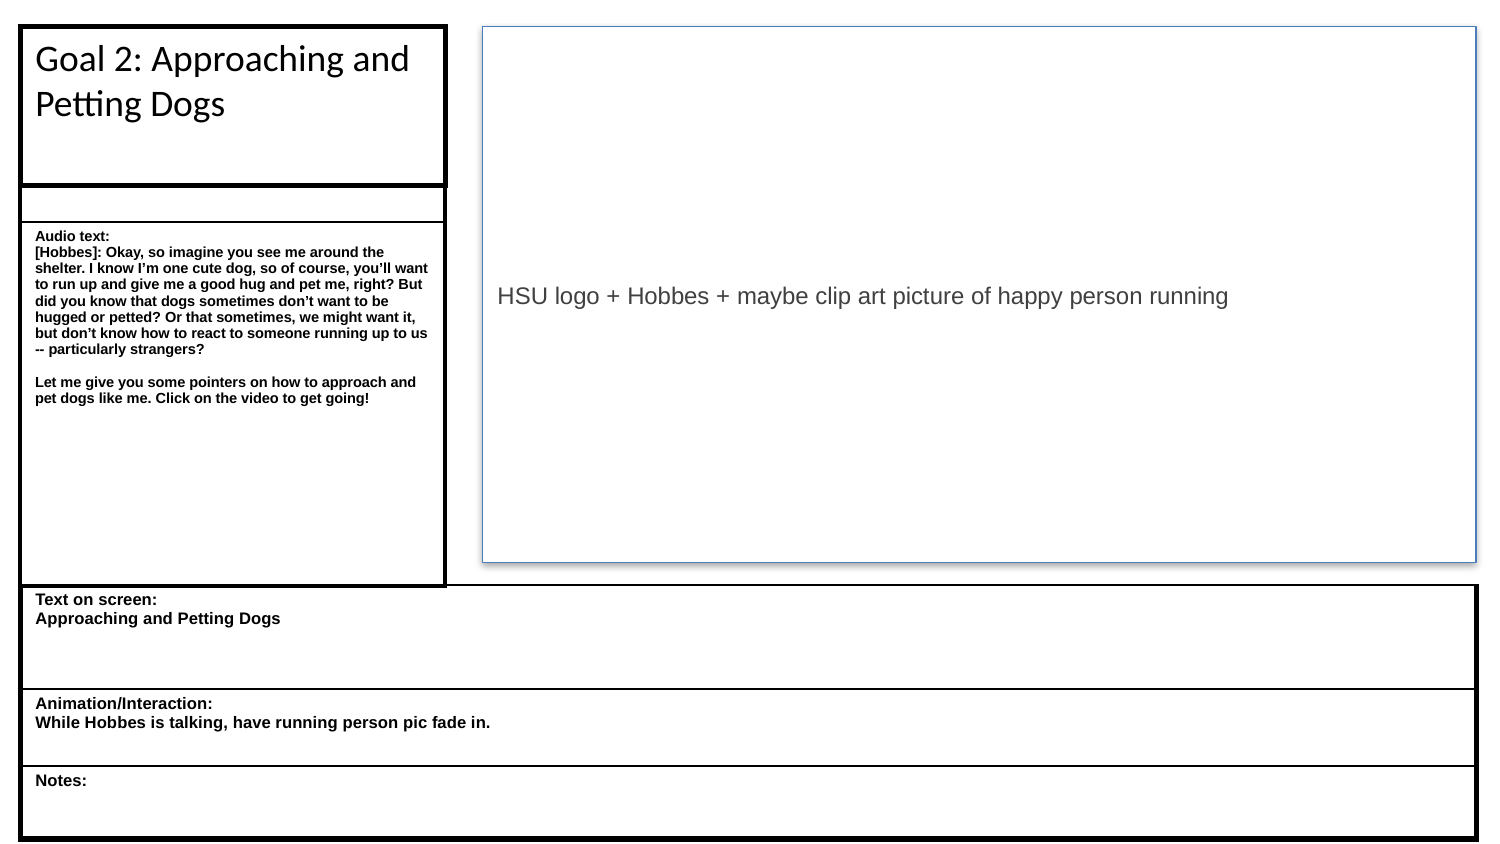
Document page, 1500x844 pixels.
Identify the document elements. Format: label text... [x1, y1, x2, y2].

table_cell Audio text: [Hobbes]: Okay, so imagine you see me around the shelter. I know I’m one cute dog, so of course, you’ll want to run up and give me a good hug and pet me, right? But did you know that dogs sometimes don’t want to be hugged or petted? Or that sometimes, we might want it, but don’t know how to react to someone running up to us -- particularly strangers? Let me give you some pointers on how to approach and pet dogs like me. Click on the video to get going! [22, 223, 443, 584]
table_cell Animation/Interaction: While Hobbes is talking, have running person pic fade in. [23, 690, 1474, 765]
table_header [22, 188, 443, 221]
text_box Goal 2: Approaching and Petting Dogs [20, 26, 446, 186]
table_header Text on screen: Approaching and Petting Dogs [23, 586, 1474, 688]
text_box HSU logo + Hobbes + maybe clip art picture of happy person running [482, 26, 1477, 563]
table_cell Notes: [23, 767, 1474, 836]
